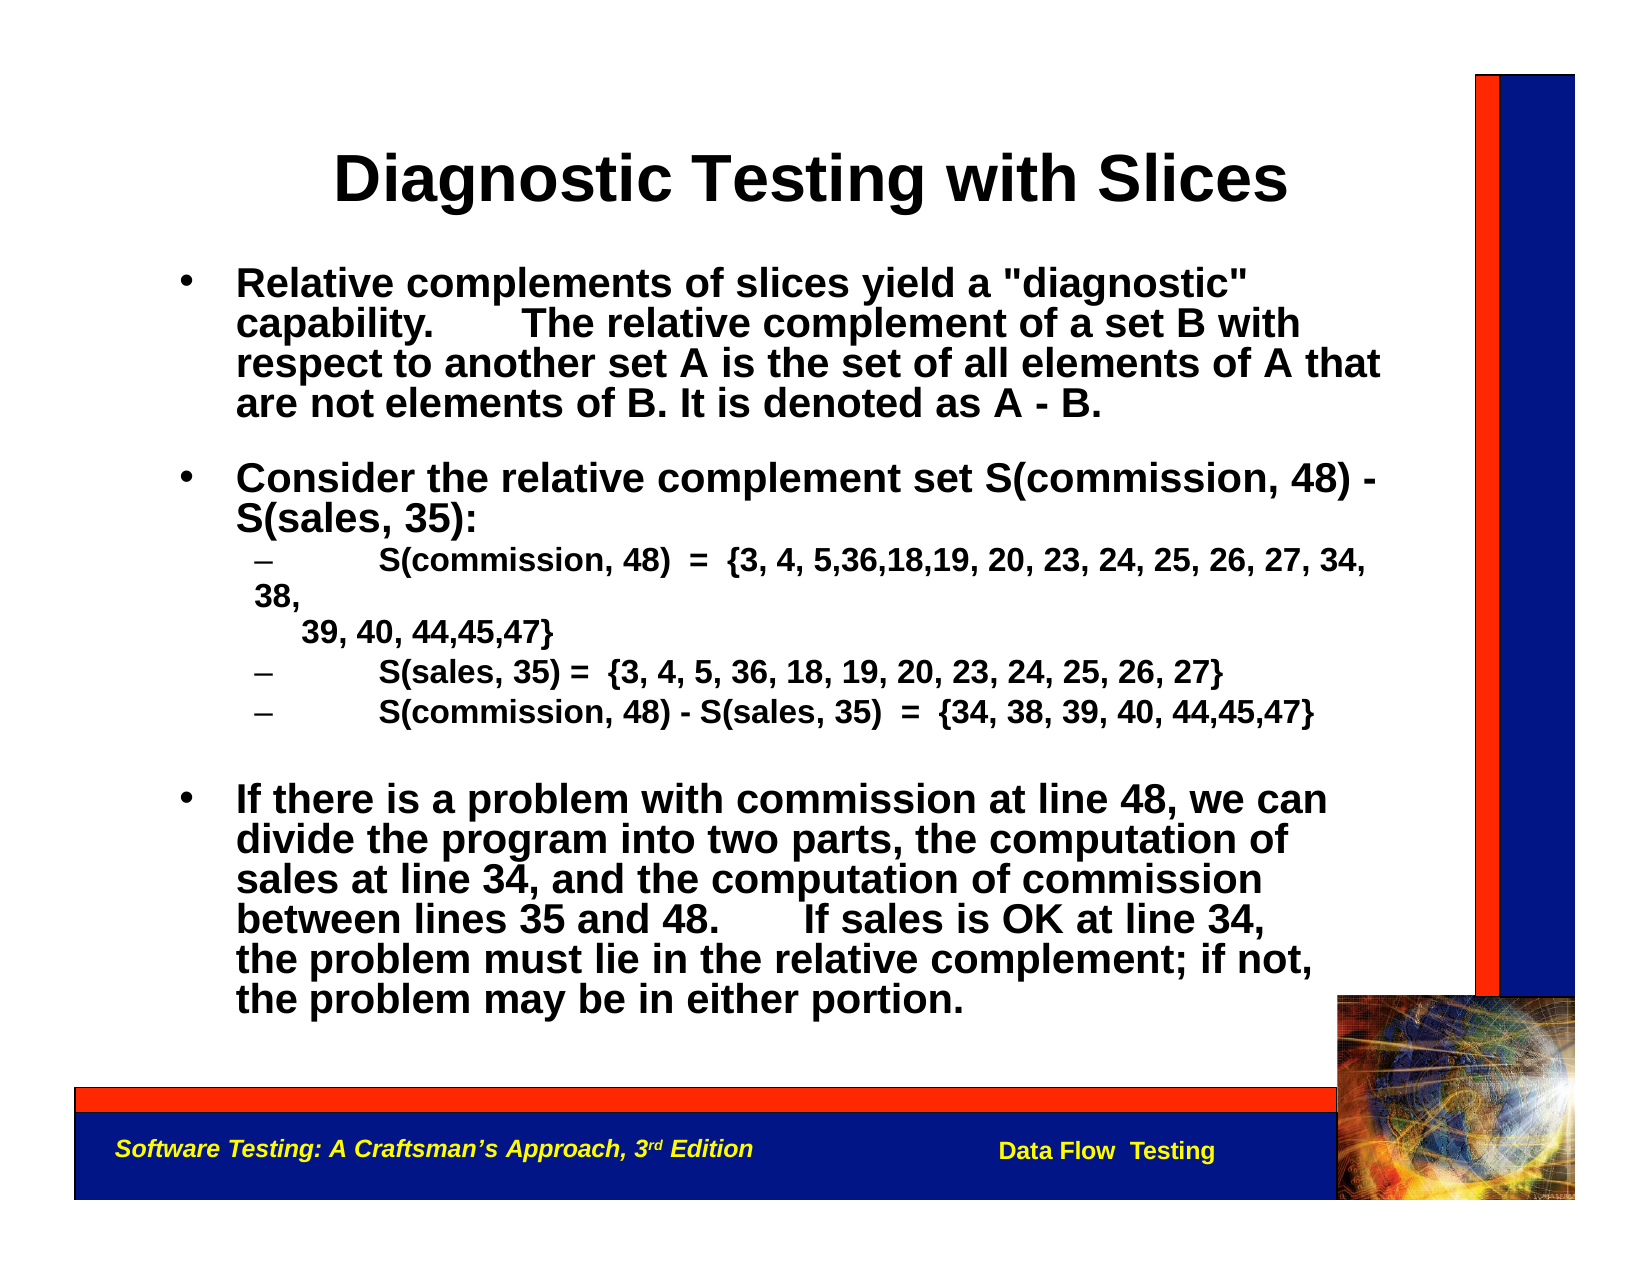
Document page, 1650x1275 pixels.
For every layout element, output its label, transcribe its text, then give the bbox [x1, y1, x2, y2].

text_box Relative complements of slices yield a "diagnostic" capability. The relative complement of a set B with respect to another set A is the set of all elements of A that are not elements of B. It is denoted as A - B. Consider the relative complement set S(commission, 48) - S(sales, 35): – S(commission, 48) = {3, 4, 5,36,18,19, 20, 23, 24, 25, 26, 27, 34, 38, 39, 40, 44,45,47} – S(sales, 35) = {3, 4, 5, 36, 18, 19, 20, 23, 24, 25, 26, 27} – S(commission, 48) - S(sales, 35) = {34, 38, 39, 40, 44,45,47} If there is a problem with commission at line 48, we can divide the program into two parts, the computation of sales at line 34, and the computation of commission between lines 35 and 48. If sales is OK at line 34, the problem must lie in the relative complement; if not, the problem may be in either portion. [177, 265, 1407, 1022]
picture [1337, 995, 1575, 1200]
footer Data Flow Testing [996, 1134, 1222, 1275]
slide_number Software Testing: A Craftsman’s Approach, 3rd Edition [112, 1132, 765, 1275]
title Diagnostic Testing with Slices [234, 134, 1416, 348]
